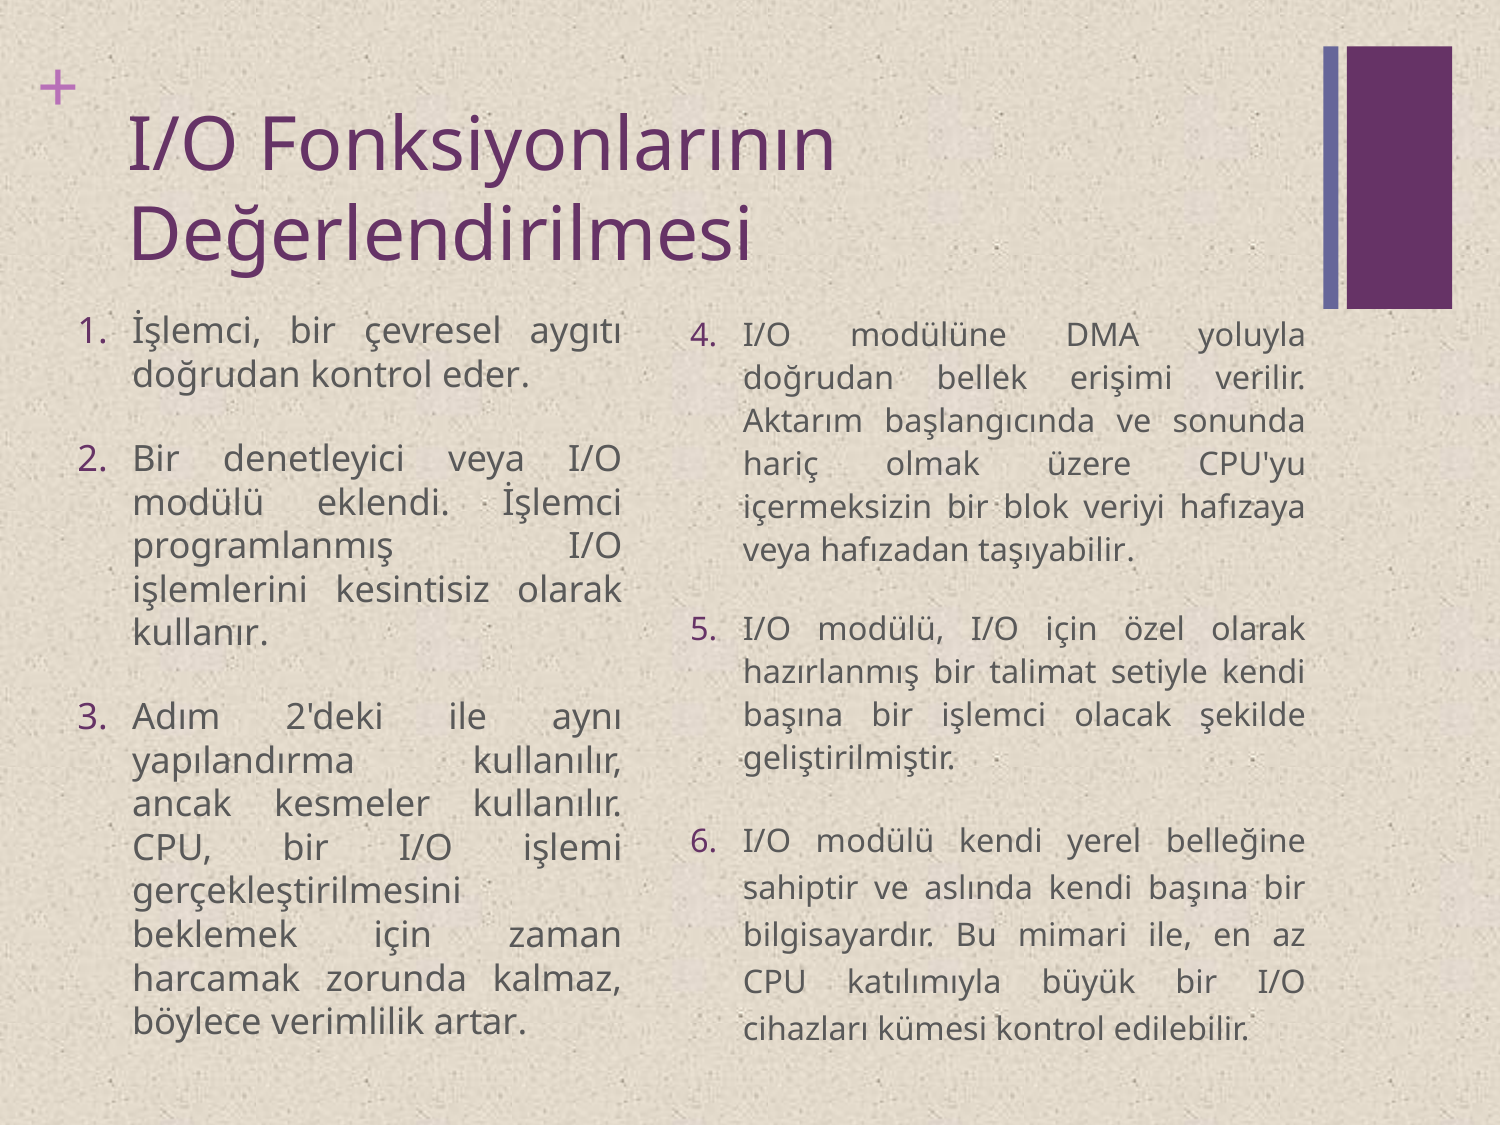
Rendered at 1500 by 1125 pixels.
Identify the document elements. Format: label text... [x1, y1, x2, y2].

title I/O Fonksiyonlarının Değerlendirilmesi [112, 87, 1353, 271]
picture [0, 0, 1500, 1125]
list I/O modülüne DMA yoluyla doğrudan bellek erişimi verilir. Aktarım başlangıcında ve sonunda hariç olmak üzere CPU'yu içermeksizin bir blok veriyi hafızaya veya hafızadan taşıyabilir. I/O modülü, I/O için özel olarak hazırlanmış bir talimat setiyle kendi başına bir işlemci olacak şekilde geliştirilmiştir. I/O modülü kendi yerel belleğine sahiptir ve aslında kendi başına bir bilgisayardır. Bu mimari ile, en az CPU katılımıyla büyük bir I/O cihazları kümesi kontrol edilebilir. [675, 302, 1322, 1065]
list İşlemci, bir çevresel aygıtı doğrudan kontrol eder. Bir denetleyici veya I/O modülü eklendi. İşlemci programlanmış I/O işlemlerini kesintisiz olarak kullanır. Adım 2'deki ile aynı yapılandırma kullanılır, ancak kesmeler kullanılır. CPU, bir I/O işlemi gerçekleştirilmesini beklemek için zaman harcamak zorunda kalmaz, böylece verimlilik artar. [62, 299, 638, 1050]
